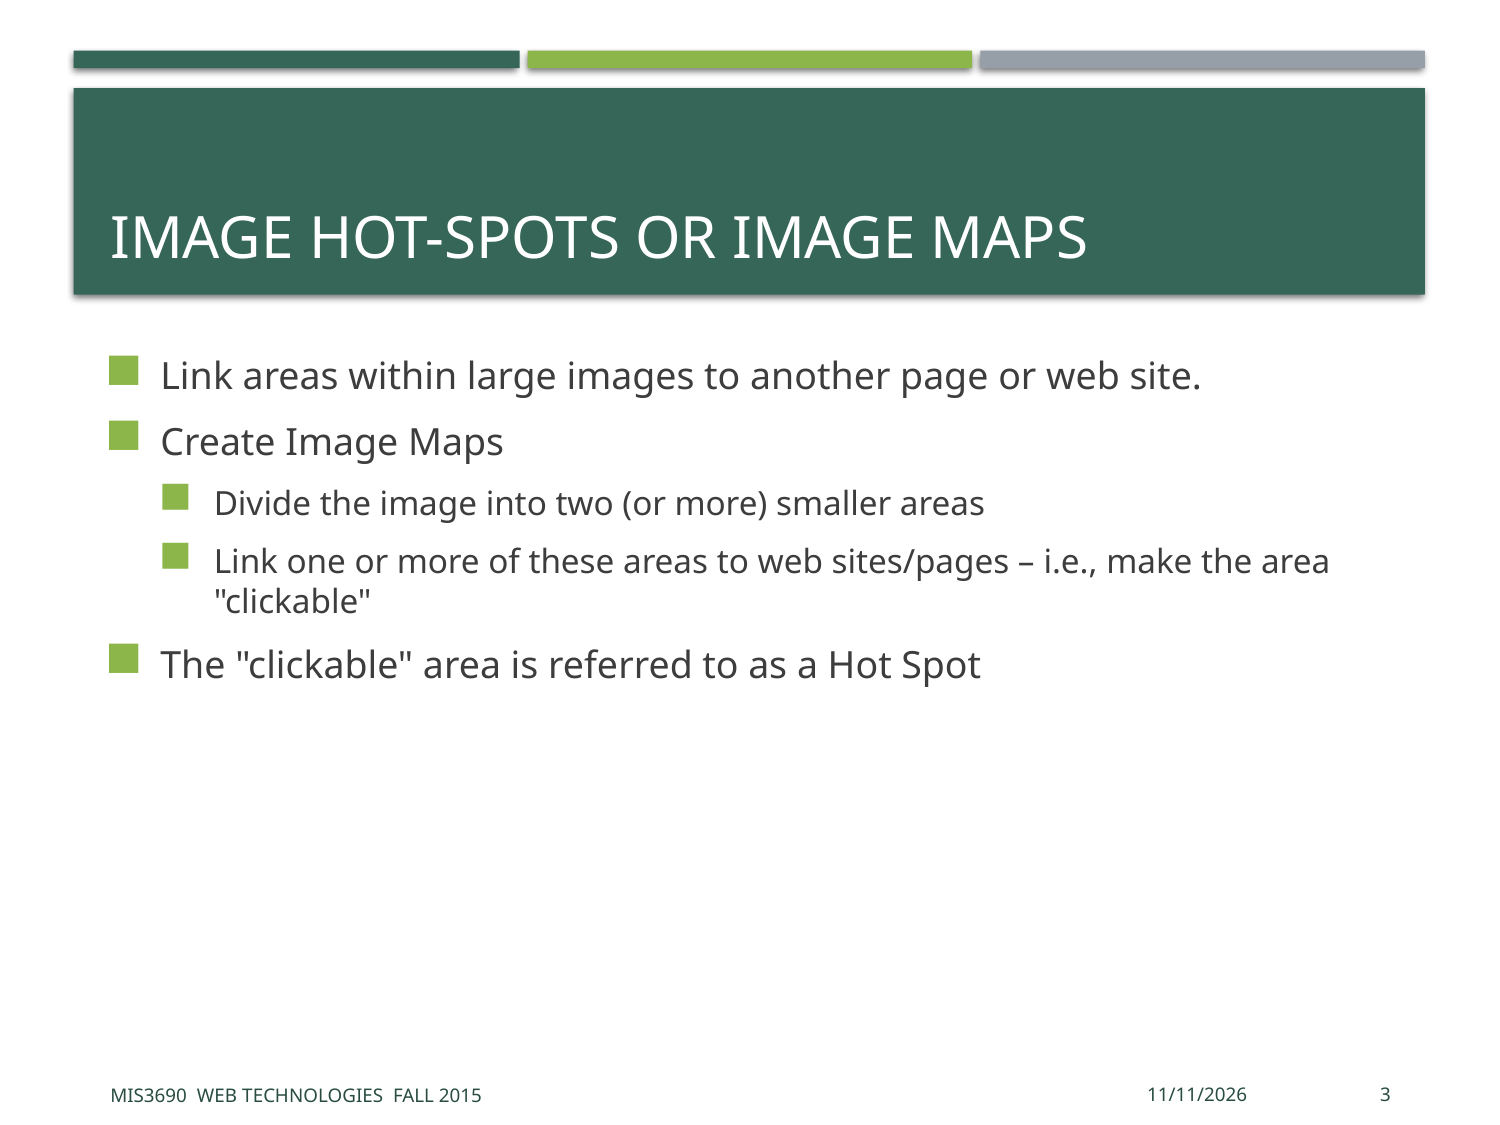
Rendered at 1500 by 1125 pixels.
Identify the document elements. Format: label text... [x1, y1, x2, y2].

title Image Hot-Spots or Image Maps [95, 99, 1406, 278]
footer MIS3690 Web Technologies Fall 2015 [95, 1064, 895, 1125]
slide_number 3 [1279, 1065, 1406, 1125]
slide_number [911, 1065, 1262, 1125]
list Link areas within large images to another page or web site. Create Image Maps Divide the image into two (or more) smaller areas Link one or more of these areas to web sites/pages – i.e., make the area "clickable" The "clickable" area is referred to as a Hot Spot [95, 344, 1406, 1038]
